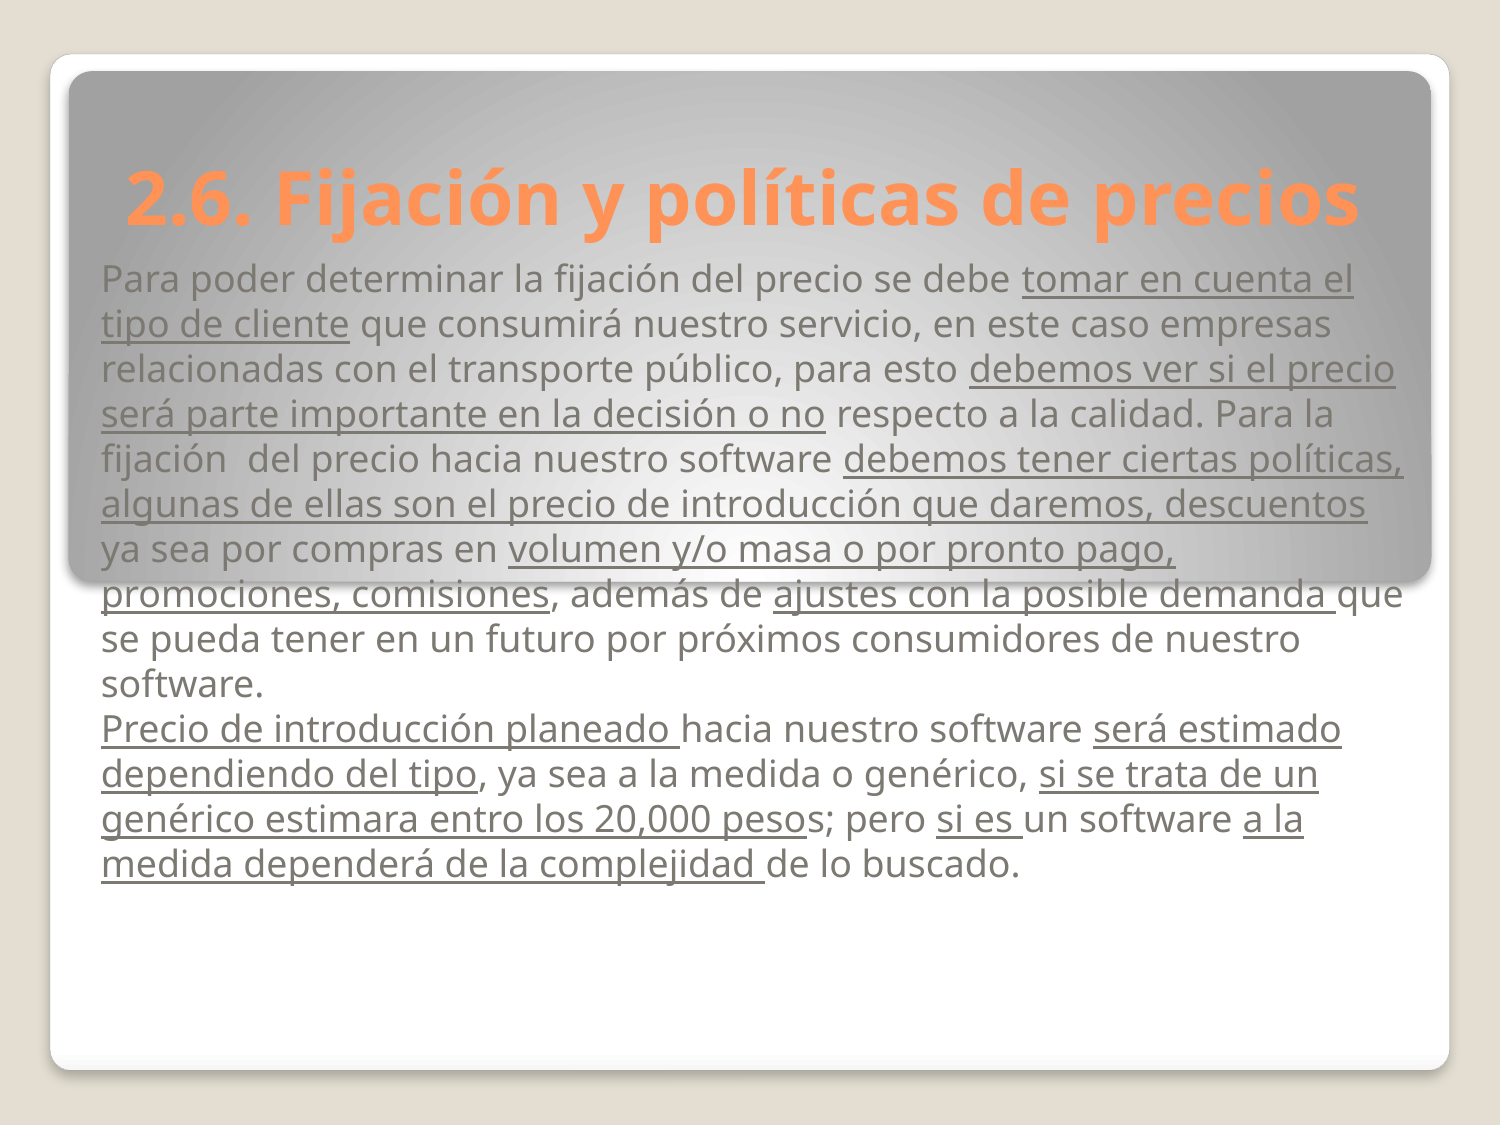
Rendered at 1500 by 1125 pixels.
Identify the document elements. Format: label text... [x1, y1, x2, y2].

title 2.6. Fijación y políticas de precios [41, 0, 1447, 249]
subtitle Para poder determinar la fijación del precio se debe tomar en cuenta el tipo de cliente que consumirá nuestro servicio, en este caso empresas relacionadas con el transporte público, para esto debemos ver si el precio será parte importante en la decisión o no respecto a la calidad. Para la fijación del precio hacia nuestro software debemos tener ciertas políticas, algunas de ellas son el precio de introducción que daremos, descuentos ya sea por compras en volumen y/o masa o por pronto pago, promociones, comisiones, además de ajustes con la posible demanda que se pueda tener en un futuro por próximos consumidores de nuestro software. Precio de introducción planeado hacia nuestro software será estimado dependiendo del tipo, ya sea a la medida o genérico, si se trata de un genérico estimara entro los 20,000 pesos; pero si es un software a la medida dependerá de la complejidad de lo buscado. [64, 255, 1424, 1035]
